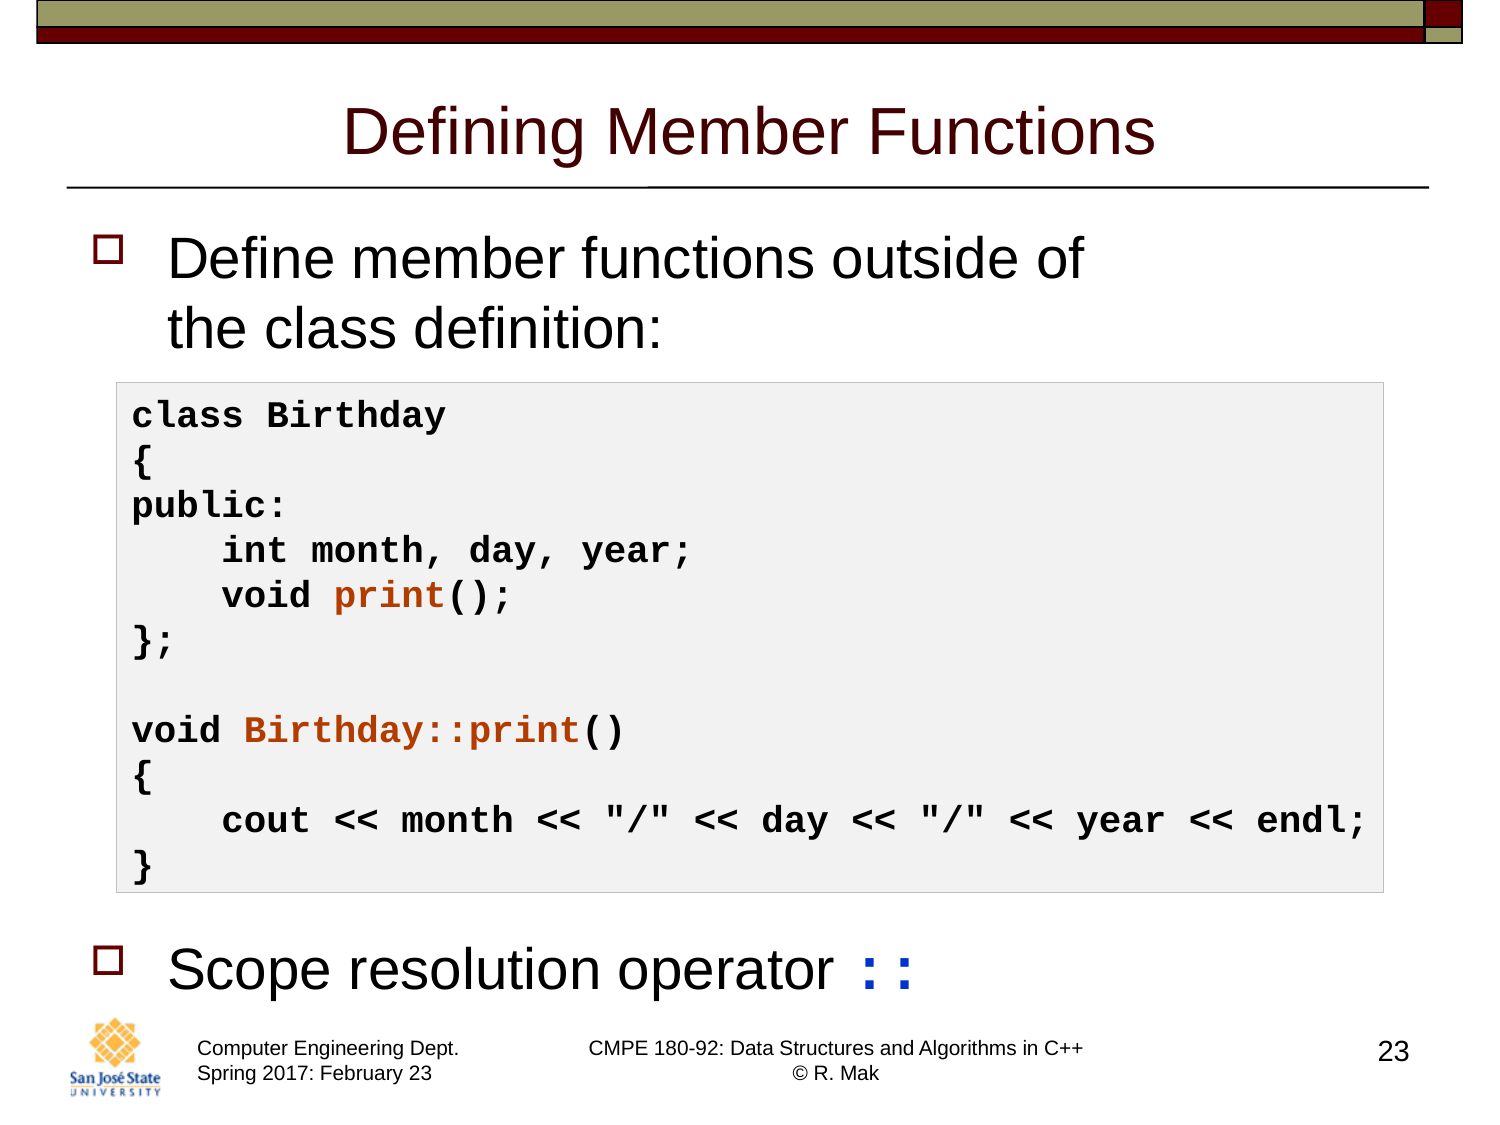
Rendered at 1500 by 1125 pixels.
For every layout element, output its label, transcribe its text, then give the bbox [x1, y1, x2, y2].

text_box class Birthday { public: int month, day, year; void print(); }; void Birthday::print() { cout << month << "/" << day << "/" << year << endl; } [116, 382, 1384, 893]
list Define member functions outside of the class definition: Scope resolution operator :: [75, 212, 1425, 998]
picture [60, 1012, 166, 1112]
title Defining Member Functions [75, 67, 1425, 175]
slide_number 23 [1112, 1025, 1425, 1100]
